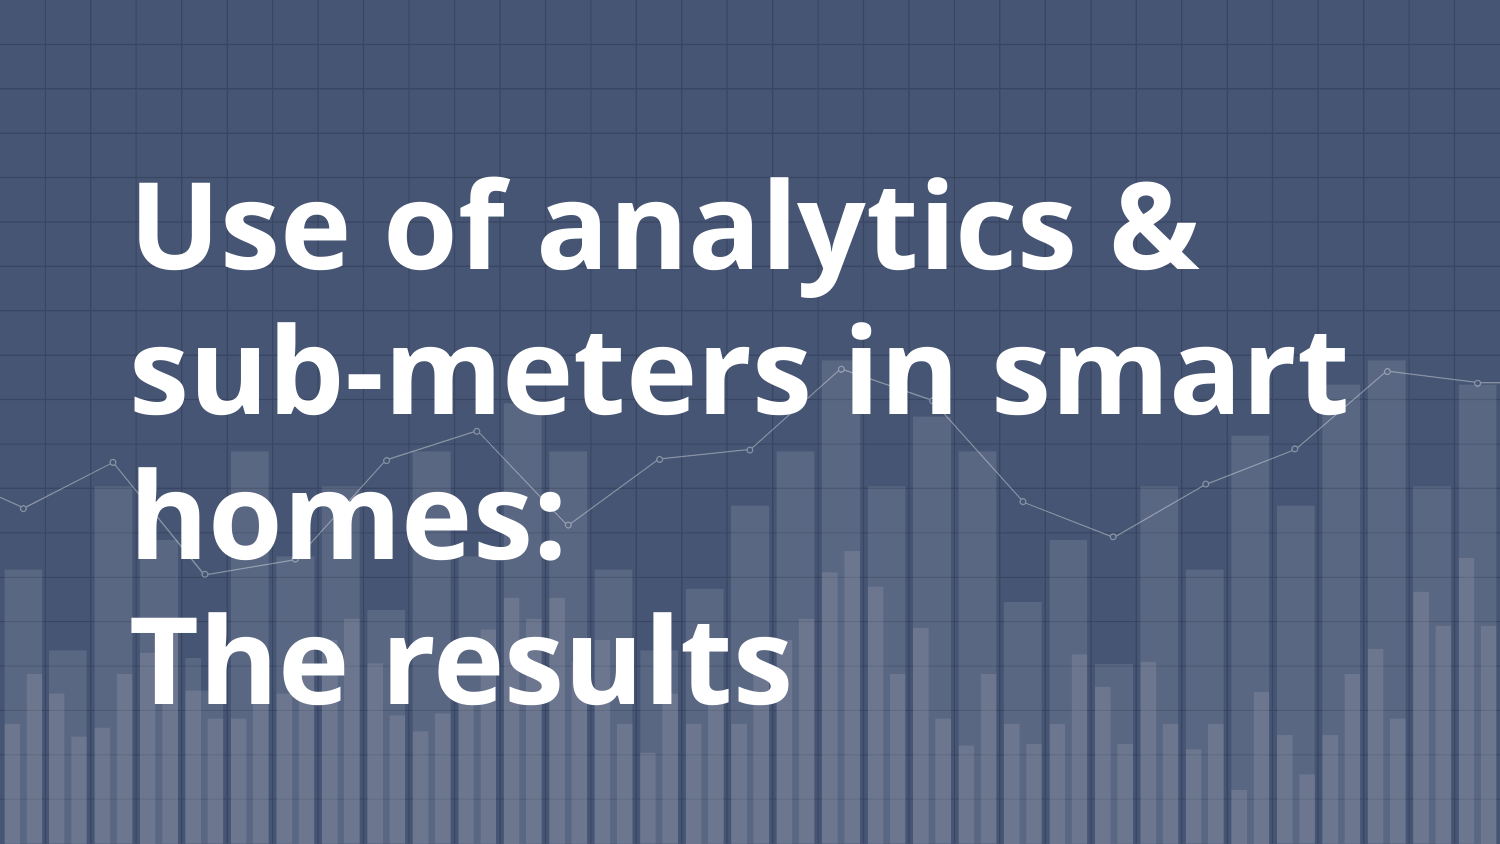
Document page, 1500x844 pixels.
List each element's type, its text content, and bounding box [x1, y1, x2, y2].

title Use of analytics & sub-meters in smart homes: The results [114, 134, 1383, 788]
